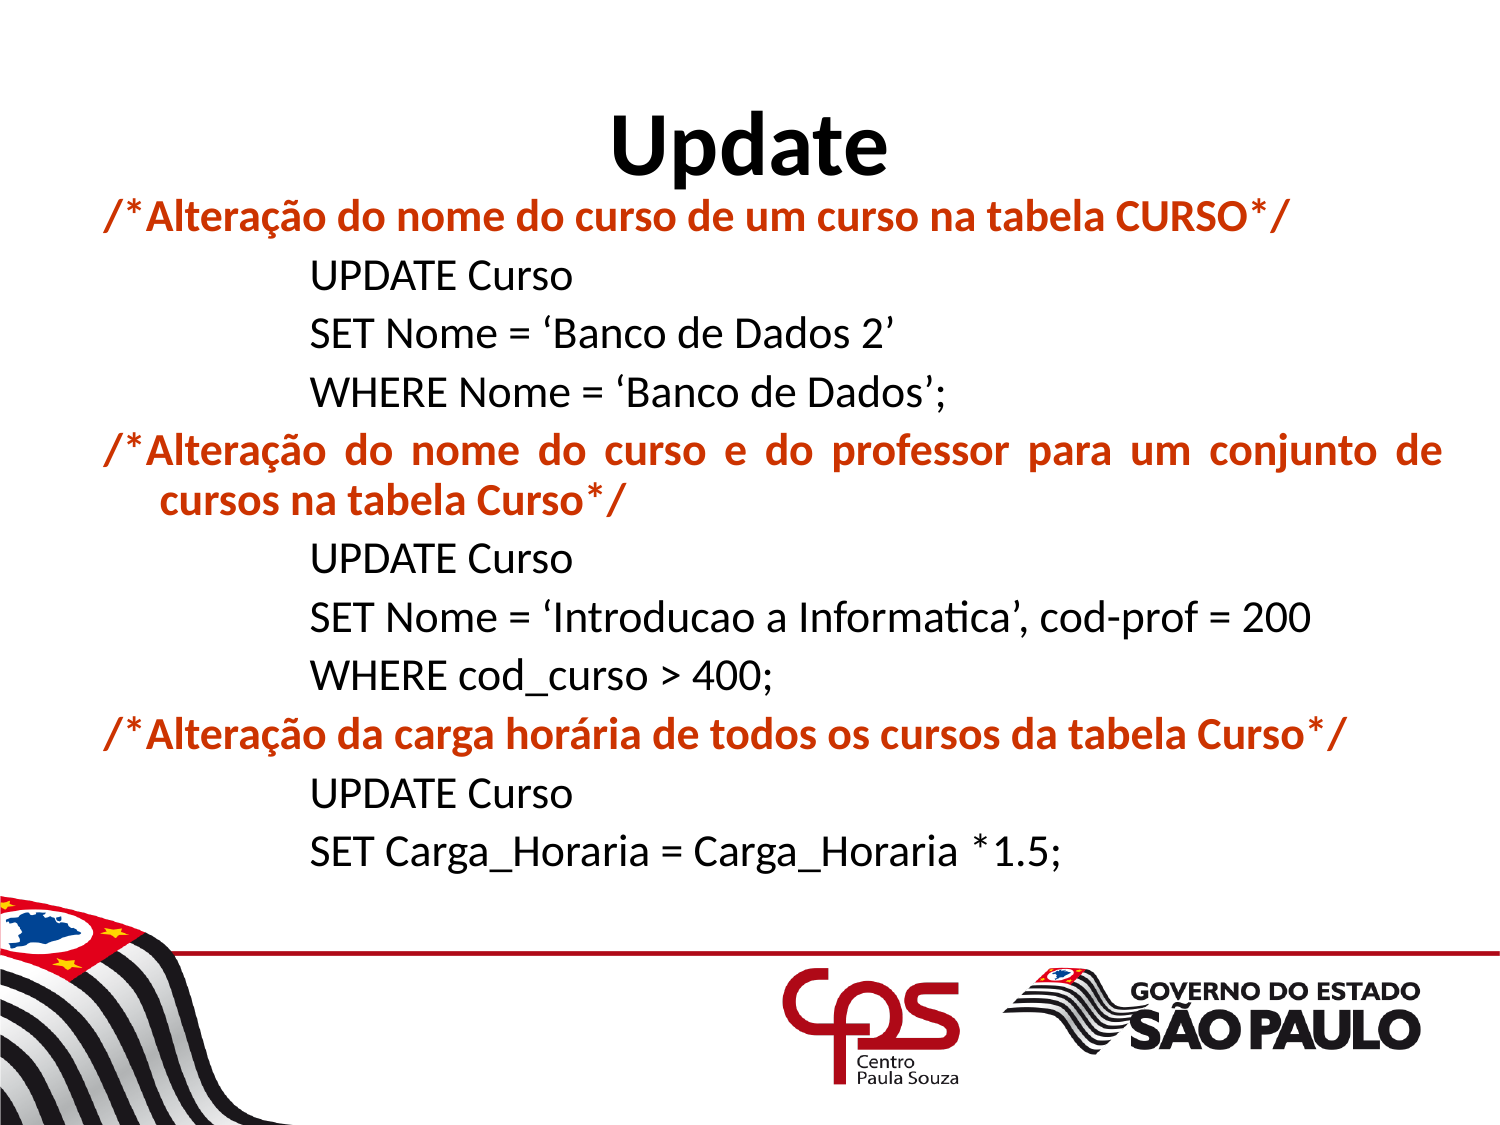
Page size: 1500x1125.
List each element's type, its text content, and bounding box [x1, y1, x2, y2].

text_box /*Alteração do nome do curso de um curso na tabela CURSO*/ UPDATE Curso SET Nome = ‘Banco de Dados 2’ WHERE Nome = ‘Banco de Dados’; /*Alteração do nome do curso e do professor para um conjunto de cursos na tabela Curso*/ UPDATE Curso SET Nome = ‘Introducao a Informatica’, cod-prof = 200 WHERE cod_curso > 400; /*Alteração da carga horária de todos os cursos da tabela Curso*/ UPDATE Curso SET Carga_Horaria = Carga_Horaria *1.5; [88, 184, 1459, 941]
picture [0, 896, 1500, 1125]
title Update [75, 45, 1425, 233]
